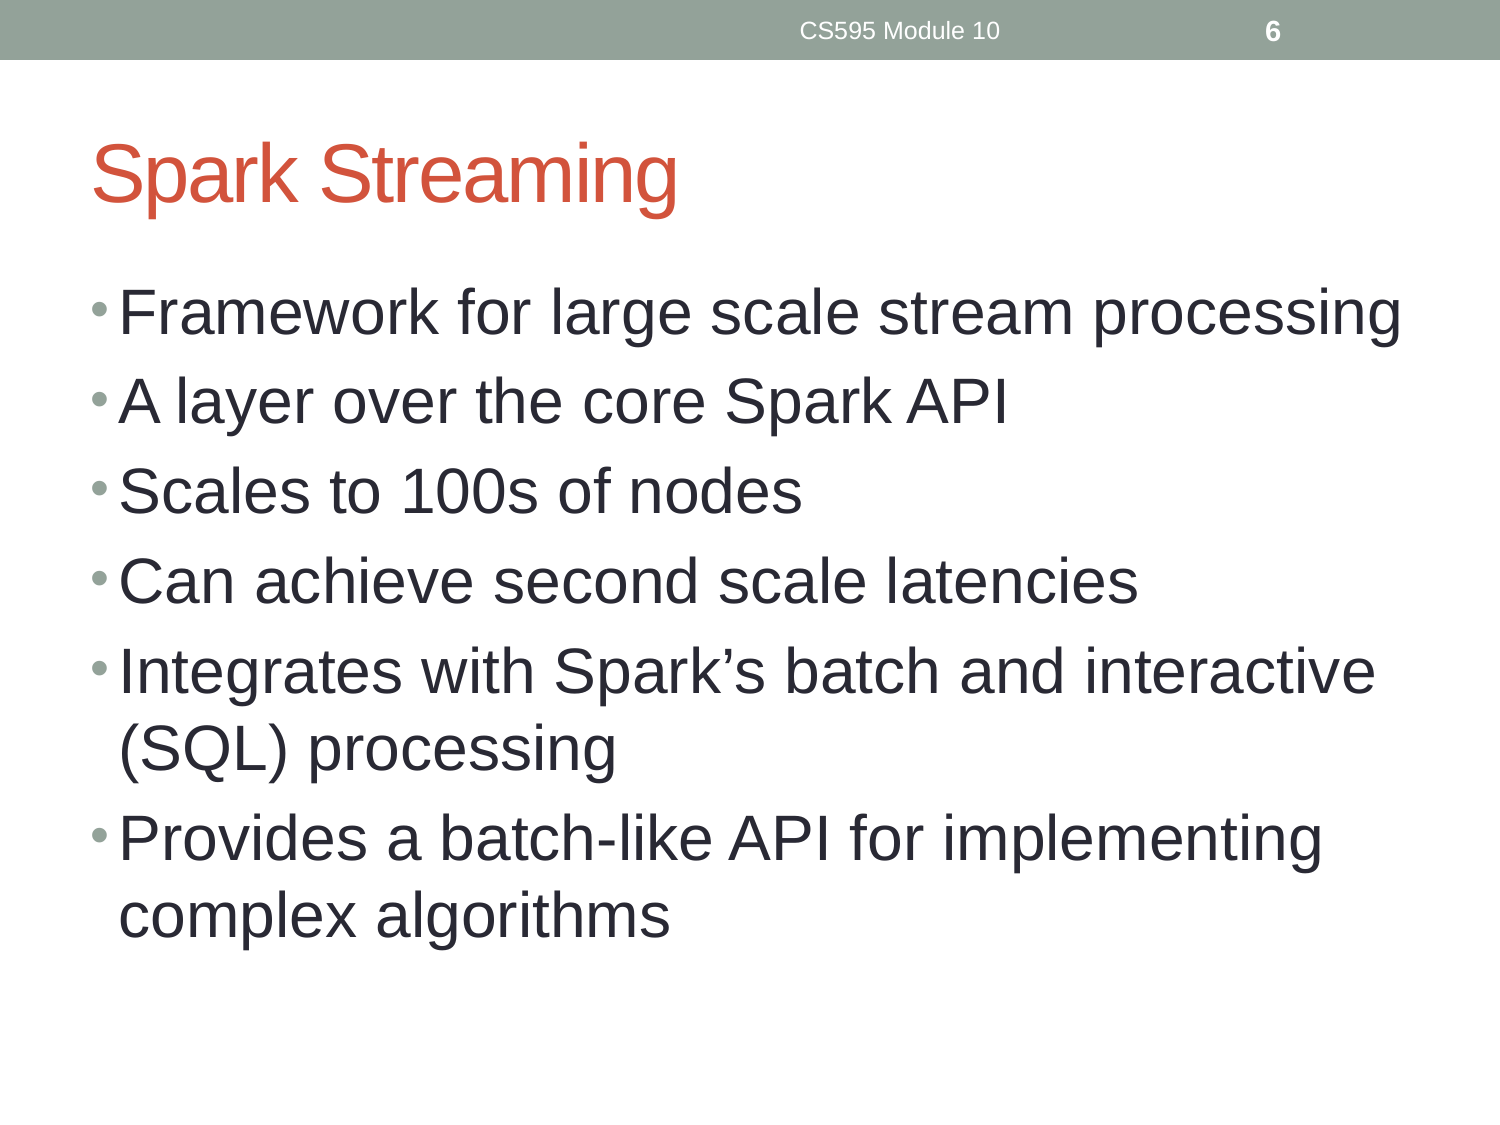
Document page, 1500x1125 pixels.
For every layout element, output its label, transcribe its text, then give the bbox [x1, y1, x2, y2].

footer CS595 Module 10 [562, 3, 1238, 57]
list Framework for large scale stream processing A layer over the core Spark API Scales to 100s of nodes Can achieve second scale latencies Integrates with Spark’s batch and interactive (SQL) processing Provides a batch-like API for implementing complex algorithms [75, 262, 1425, 1063]
title Spark Streaming [75, 87, 1425, 250]
slide_number 6 [1250, 3, 1425, 57]
